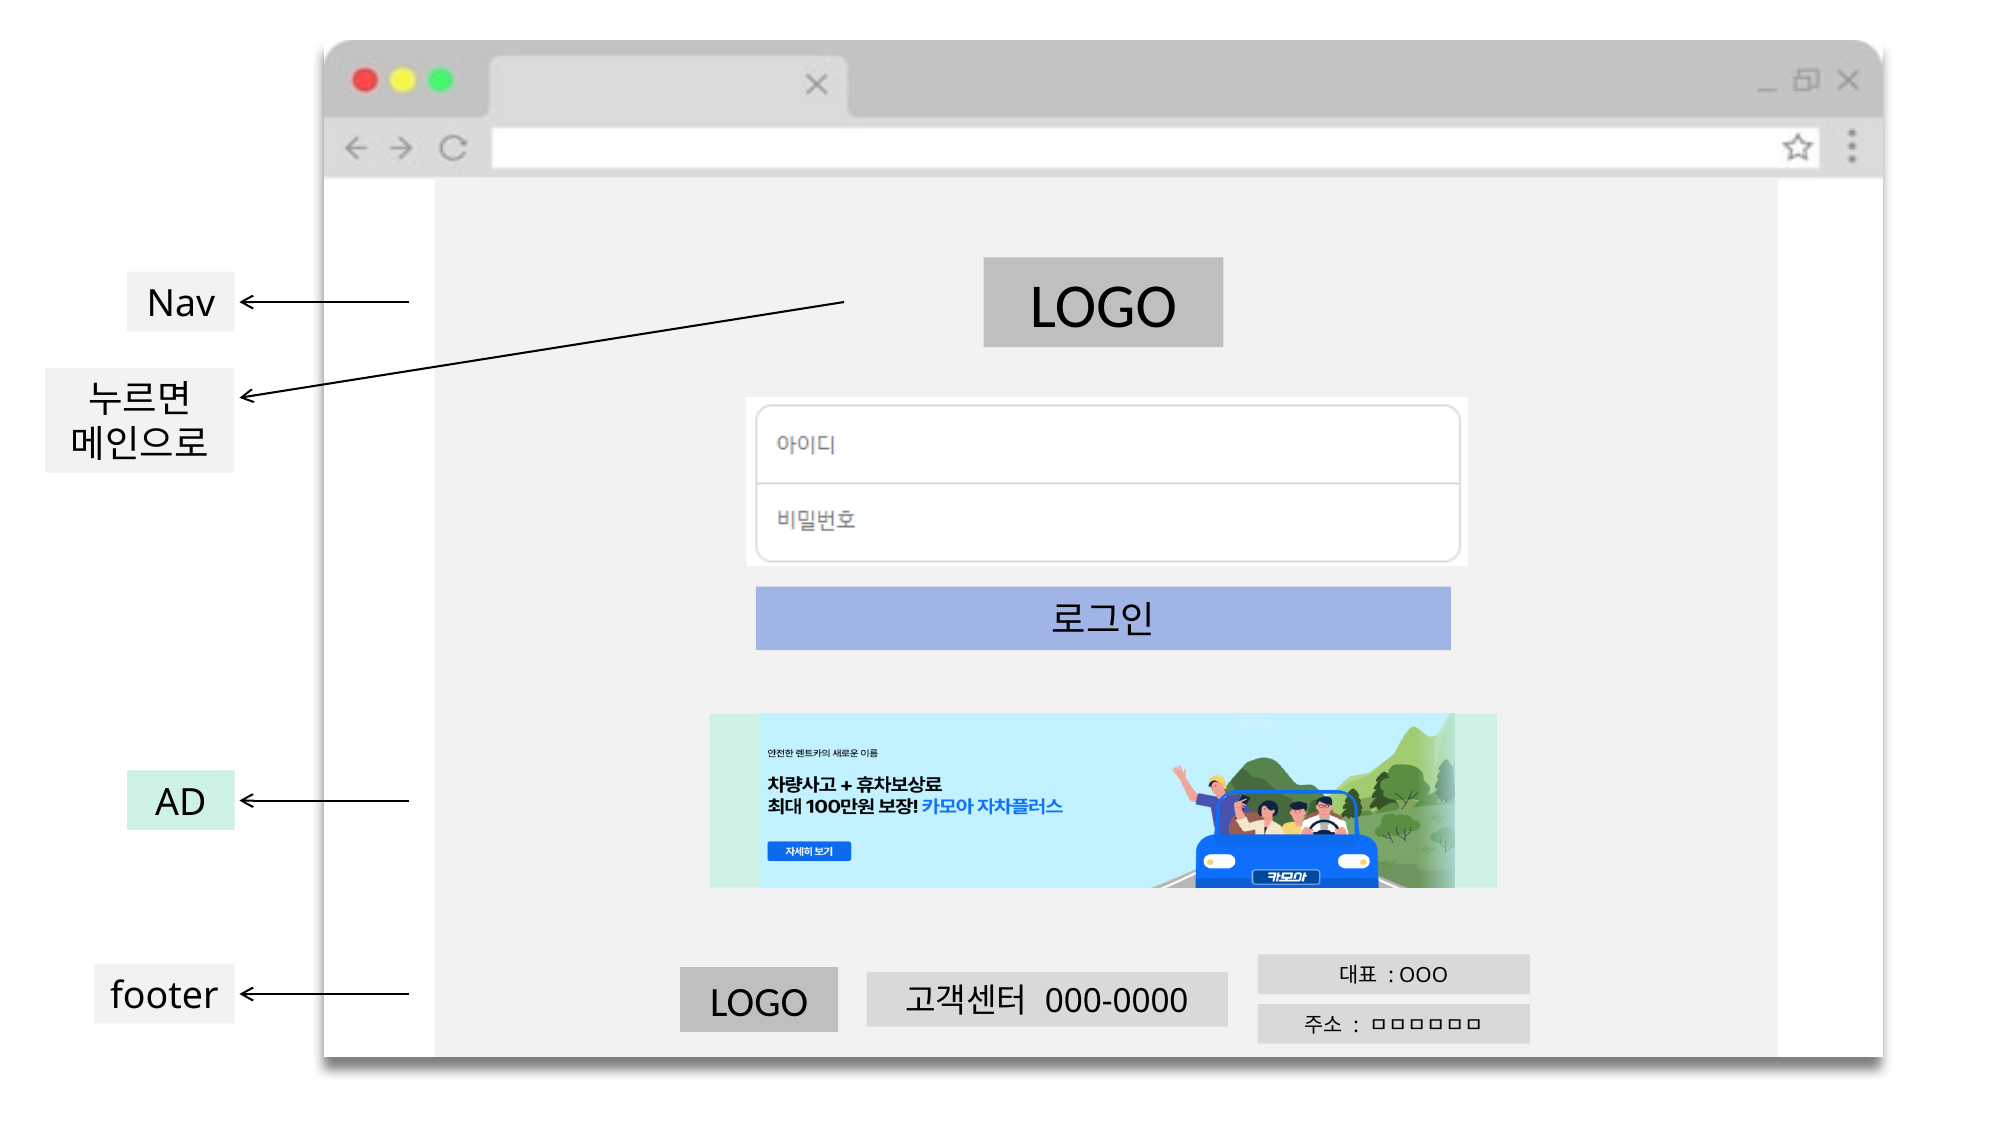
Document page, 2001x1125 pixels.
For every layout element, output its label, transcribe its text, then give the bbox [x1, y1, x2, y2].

text_box AD [127, 770, 235, 830]
picture [324, 40, 1883, 1057]
text_box Nav [127, 271, 235, 332]
text_box 누르면 메인으로 [45, 368, 235, 473]
text_box footer [93, 963, 235, 1024]
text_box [239, 301, 845, 398]
